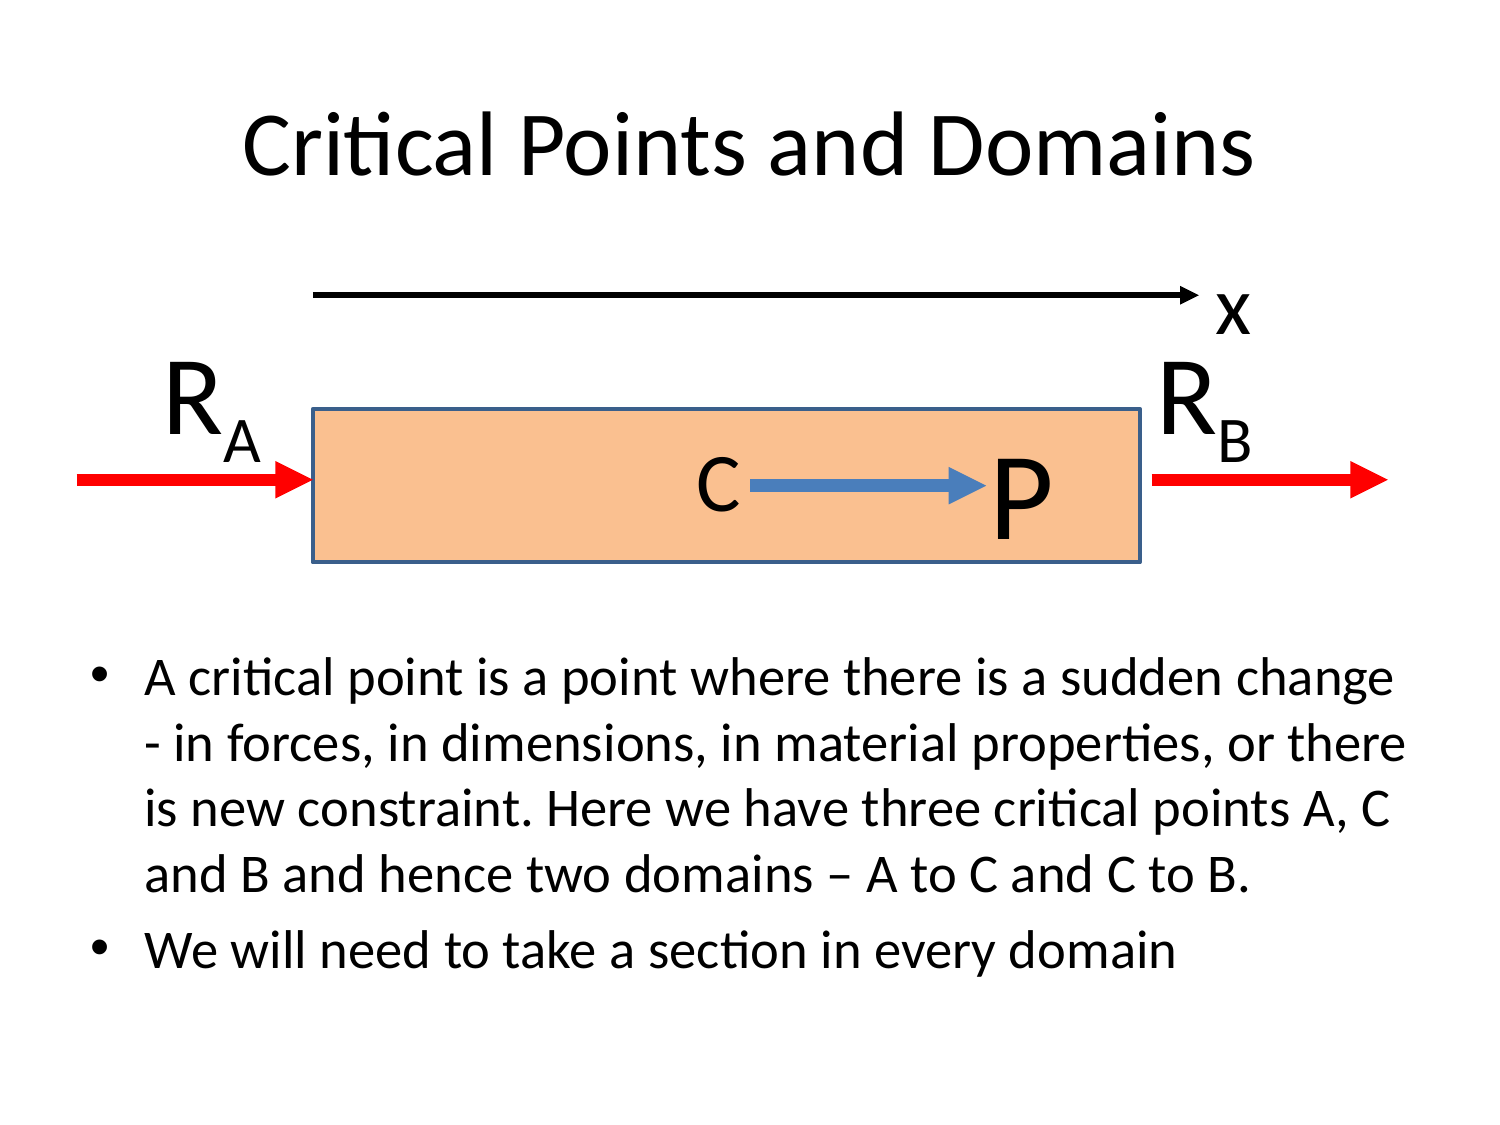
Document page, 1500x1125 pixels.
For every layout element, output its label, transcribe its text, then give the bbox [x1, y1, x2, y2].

text_box C [681, 420, 762, 536]
text_box [1093, 407, 1142, 564]
title Critical Points and Domains [75, 45, 1425, 233]
text_box x [1200, 243, 1282, 359]
text_box P [974, 407, 1093, 573]
text_box [311, 407, 974, 564]
text_box RB [1141, 314, 1306, 483]
text_box RA [147, 314, 312, 478]
list A critical point is a point where there is a sudden change - in forces, in dimensions, in material properties, or there is new constraint. Here we have three critical points A, C and B and hence two domains – A to C and C to B. We will need to take a section in every domain [75, 633, 1425, 1005]
